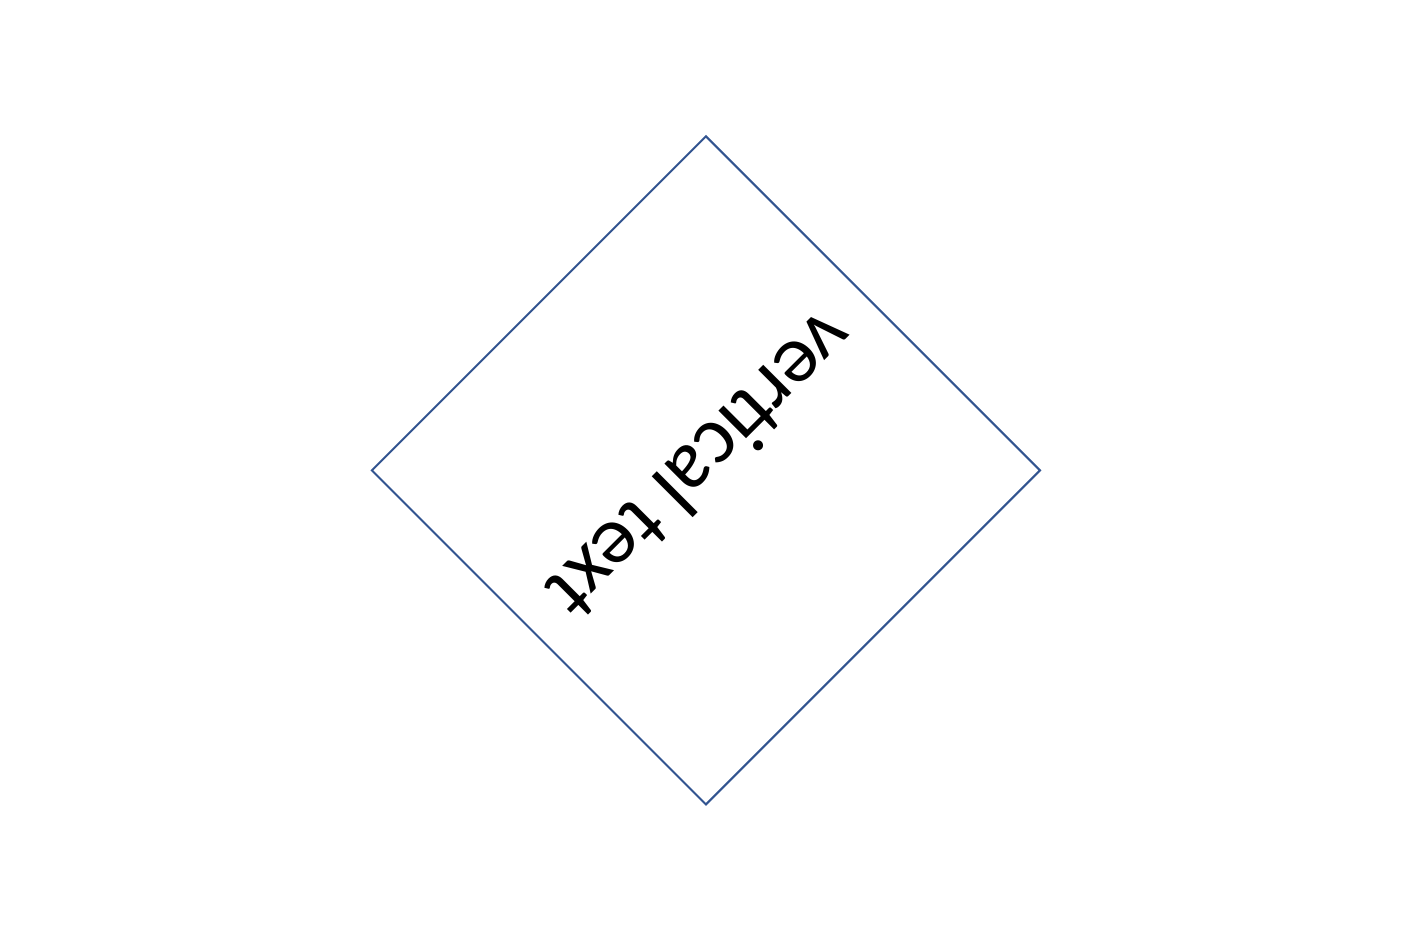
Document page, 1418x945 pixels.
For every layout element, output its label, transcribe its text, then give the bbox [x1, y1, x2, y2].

text_box vertical text [370, 134, 1042, 806]
